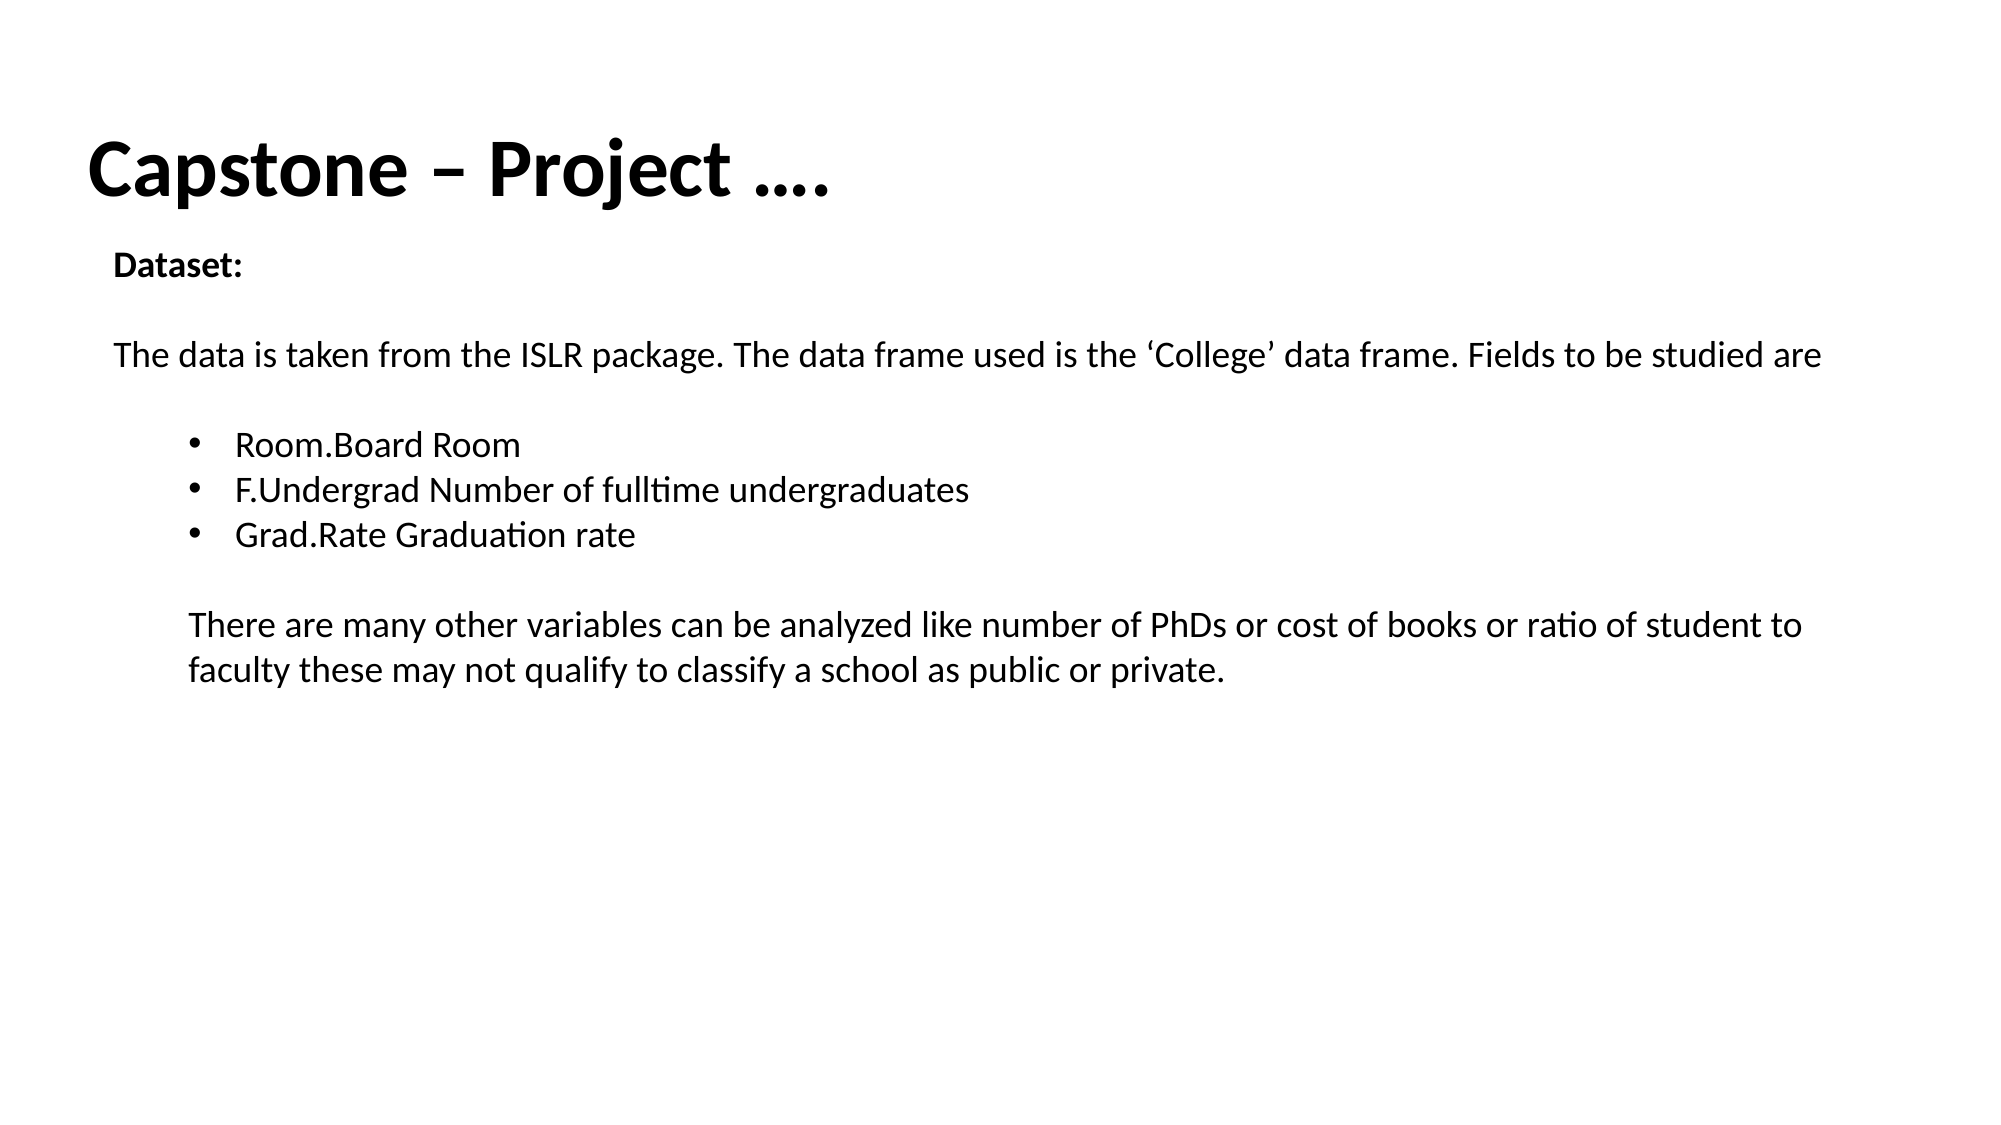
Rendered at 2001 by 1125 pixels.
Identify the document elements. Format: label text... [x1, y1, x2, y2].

text_box Dataset: The data is taken from the ISLR package. The data frame used is the ‘College’ data frame. Fields to be studied are Room.Board Room F.Undergrad Number of fulltime undergraduates Grad.Rate Graduation rate There are many other variables can be analyzed like number of PhDs or cost of books or ratio of student to faculty these may not qualify to classify a school as public or private. [98, 232, 1923, 878]
text_box Capstone – Project …. [74, 105, 1922, 221]
